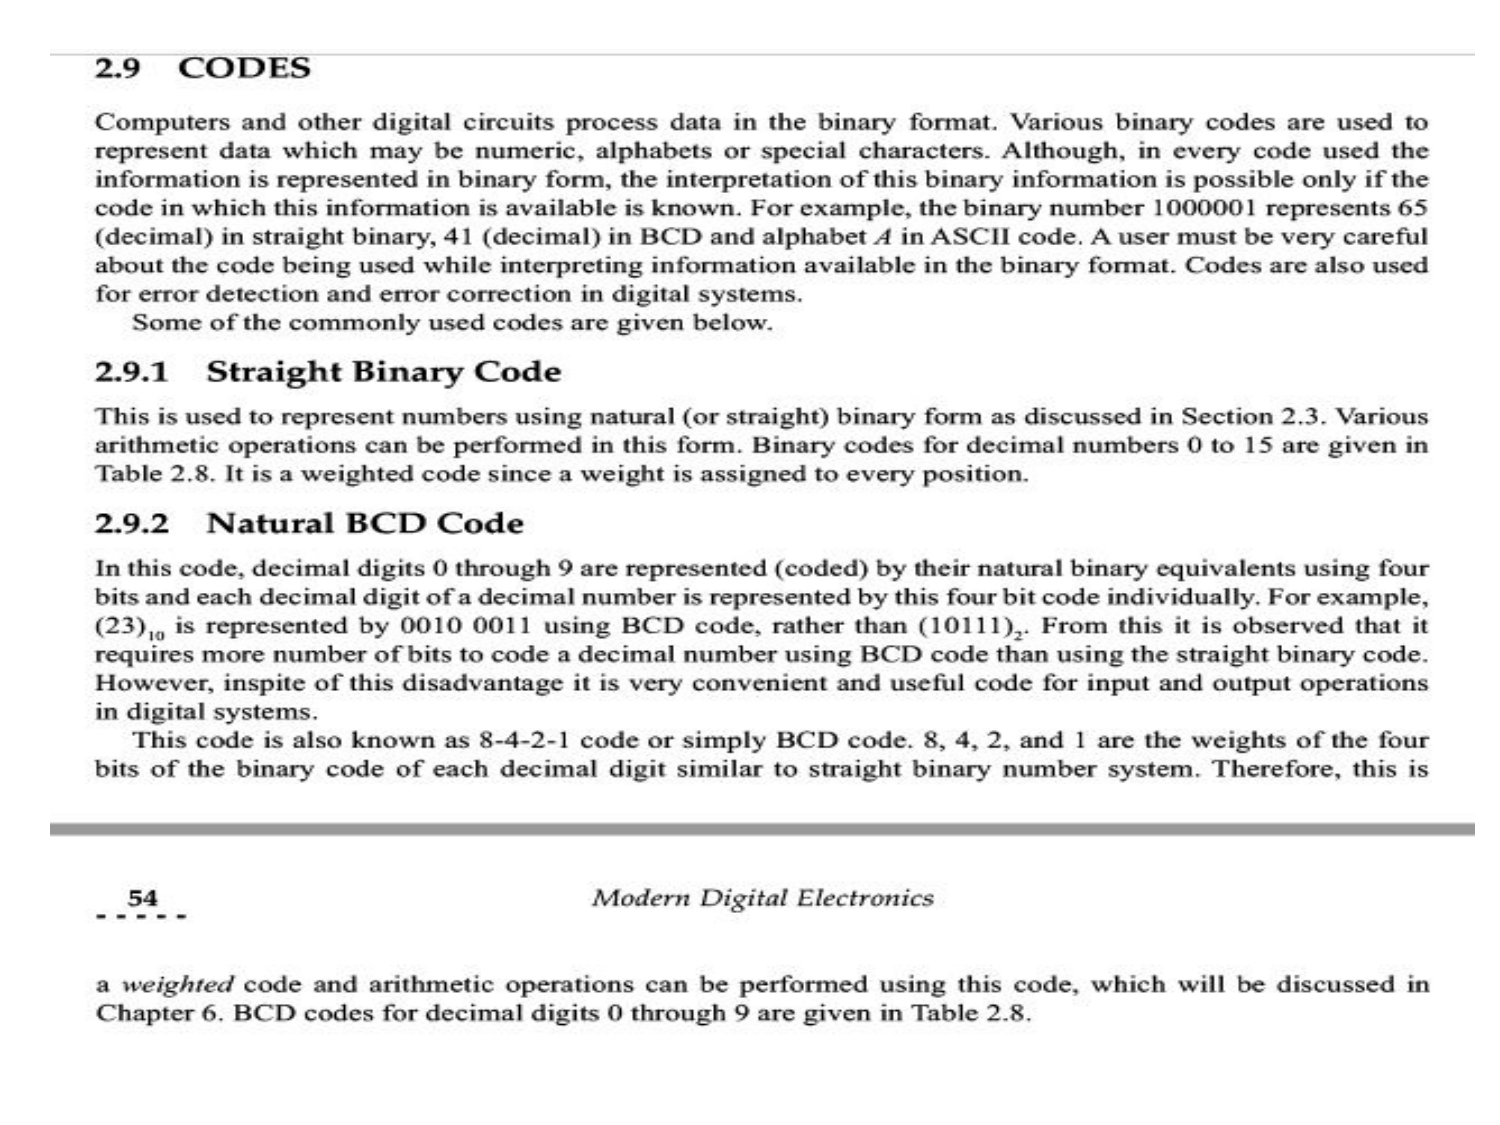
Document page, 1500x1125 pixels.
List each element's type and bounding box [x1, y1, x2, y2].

picture [49, 49, 1476, 1051]
